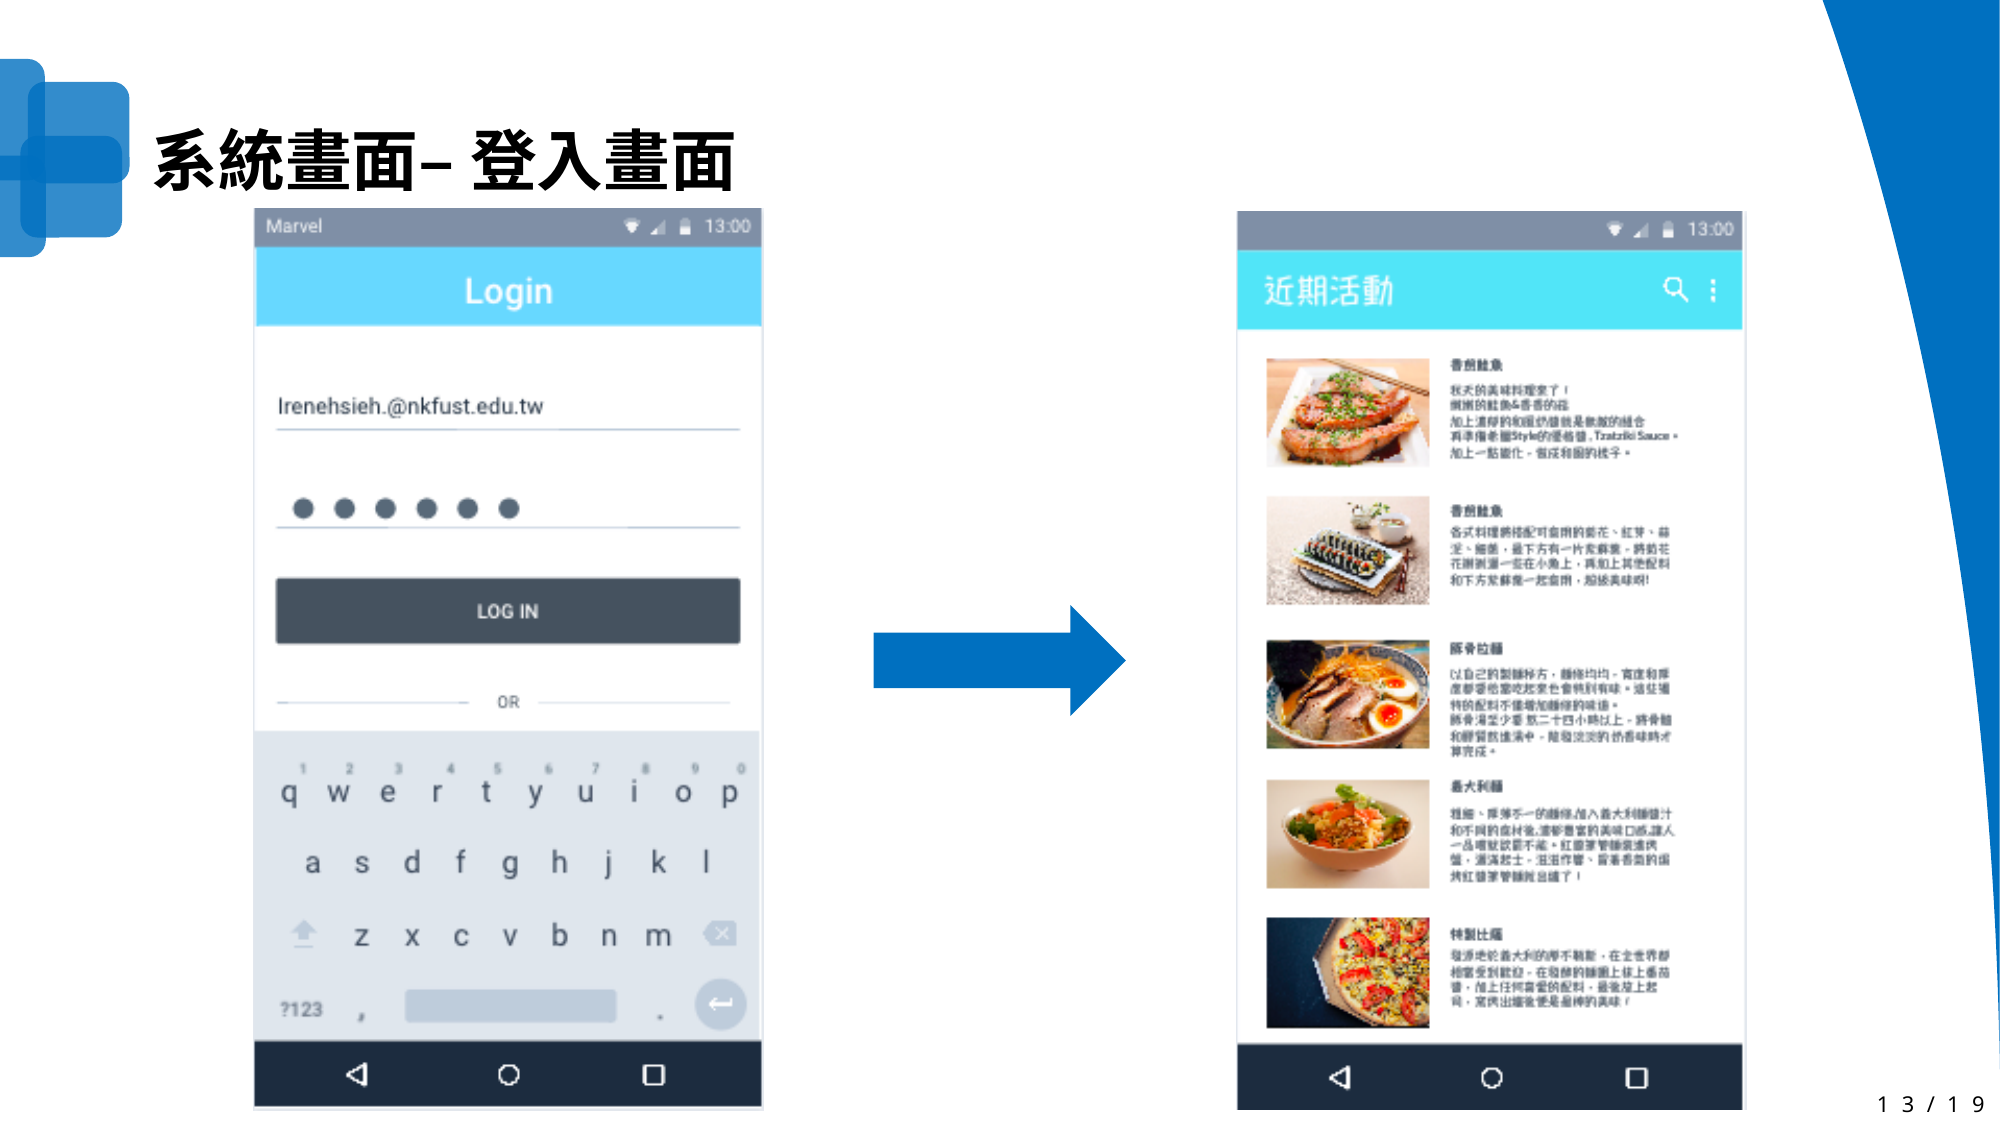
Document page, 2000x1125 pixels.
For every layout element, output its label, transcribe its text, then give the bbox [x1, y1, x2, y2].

text_box [871, 603, 1129, 718]
picture [1235, 211, 1747, 1110]
picture [252, 207, 764, 1111]
text_box 系統畫面– 登入畫面 [136, 120, 1079, 207]
text_box 13/19 [1834, 1082, 2000, 1125]
